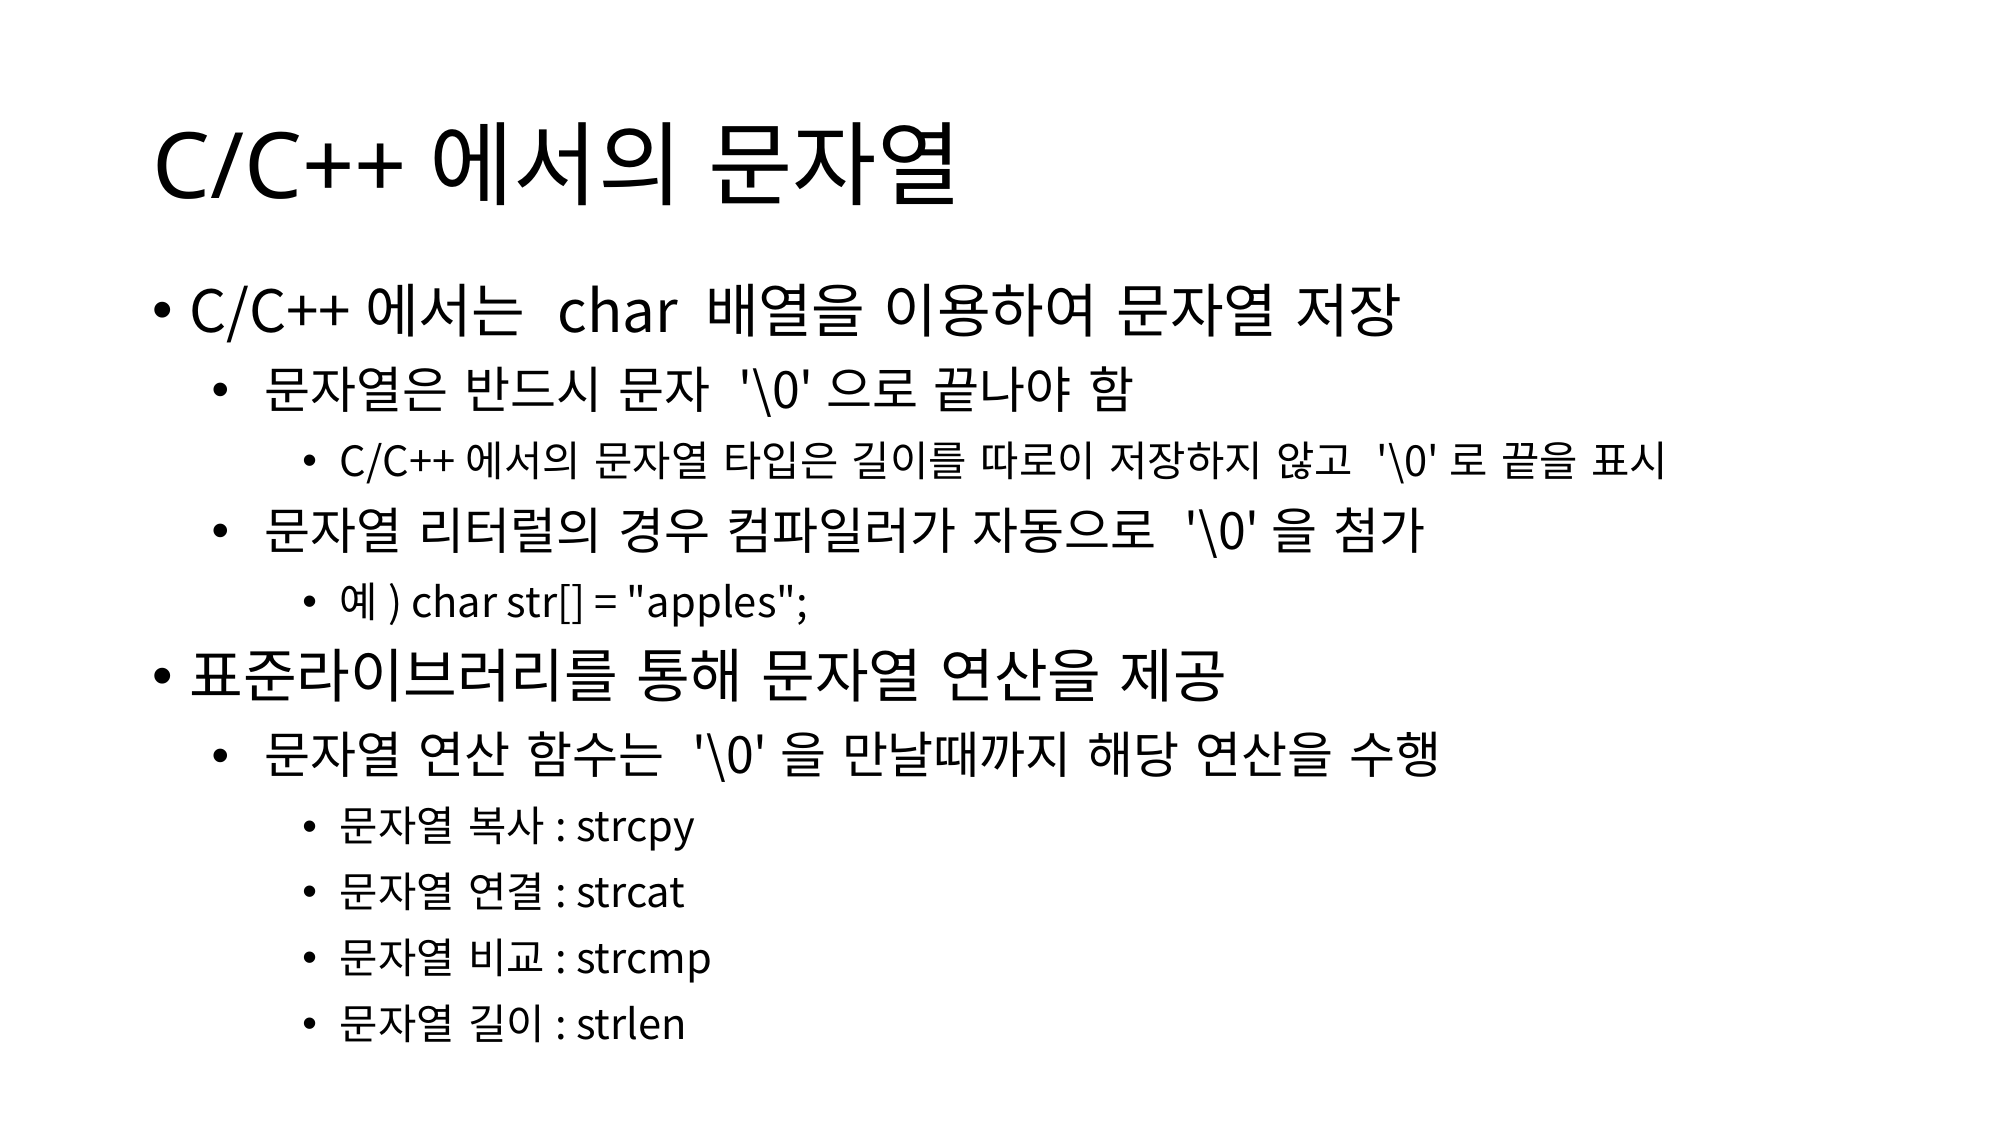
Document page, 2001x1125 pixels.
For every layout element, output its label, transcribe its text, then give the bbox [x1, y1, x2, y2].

title C/C++에서의 문자열 [137, 59, 1863, 274]
list C/C++에서는 char 배열을 이용하여 문자열 저장 문자열은 반드시 문자 '\0'으로 끝나야 함 C/C++에서의 문자열 타입은 길이를 따로이 저장하지 않고 '\0'로 끝을 표시 문자열 리터럴의 경우 컴파일러가 자동으로 '\0'을 첨가 예) char str[] = "apples"; 표준라이브러리를 통해 문자열 연산을 제공 문자열 연산 함수는 '\0'을 만날때까지 해당 연산을 수행 문자열 복사: strcpy 문자열 연결: strcat 문자열 비교: strcmp 문자열 길이: strlen [137, 274, 1863, 1085]
